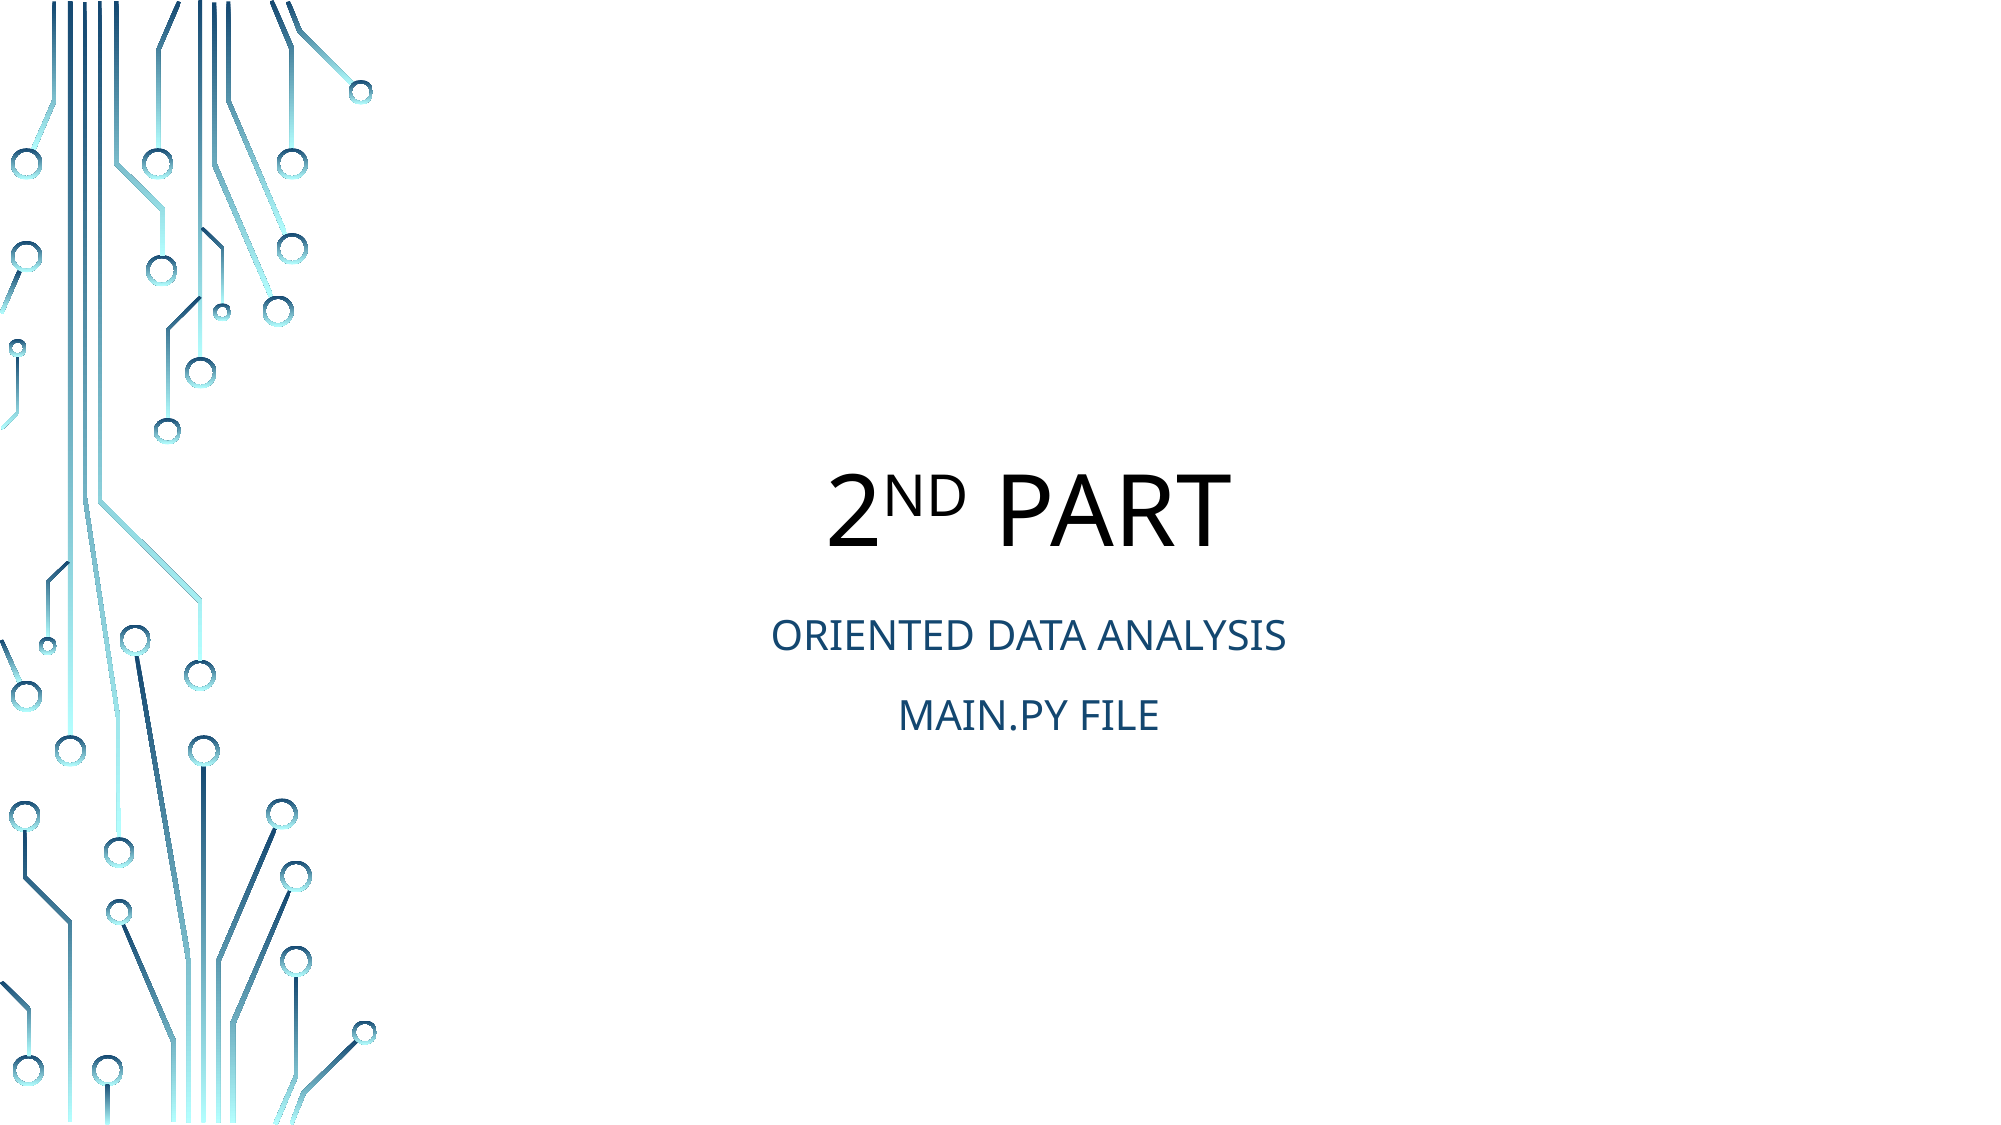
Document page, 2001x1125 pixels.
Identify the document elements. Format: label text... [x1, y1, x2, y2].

title 2nd part [307, 184, 1750, 576]
subtitle Oriented data analysis main.py file [307, 590, 1750, 863]
